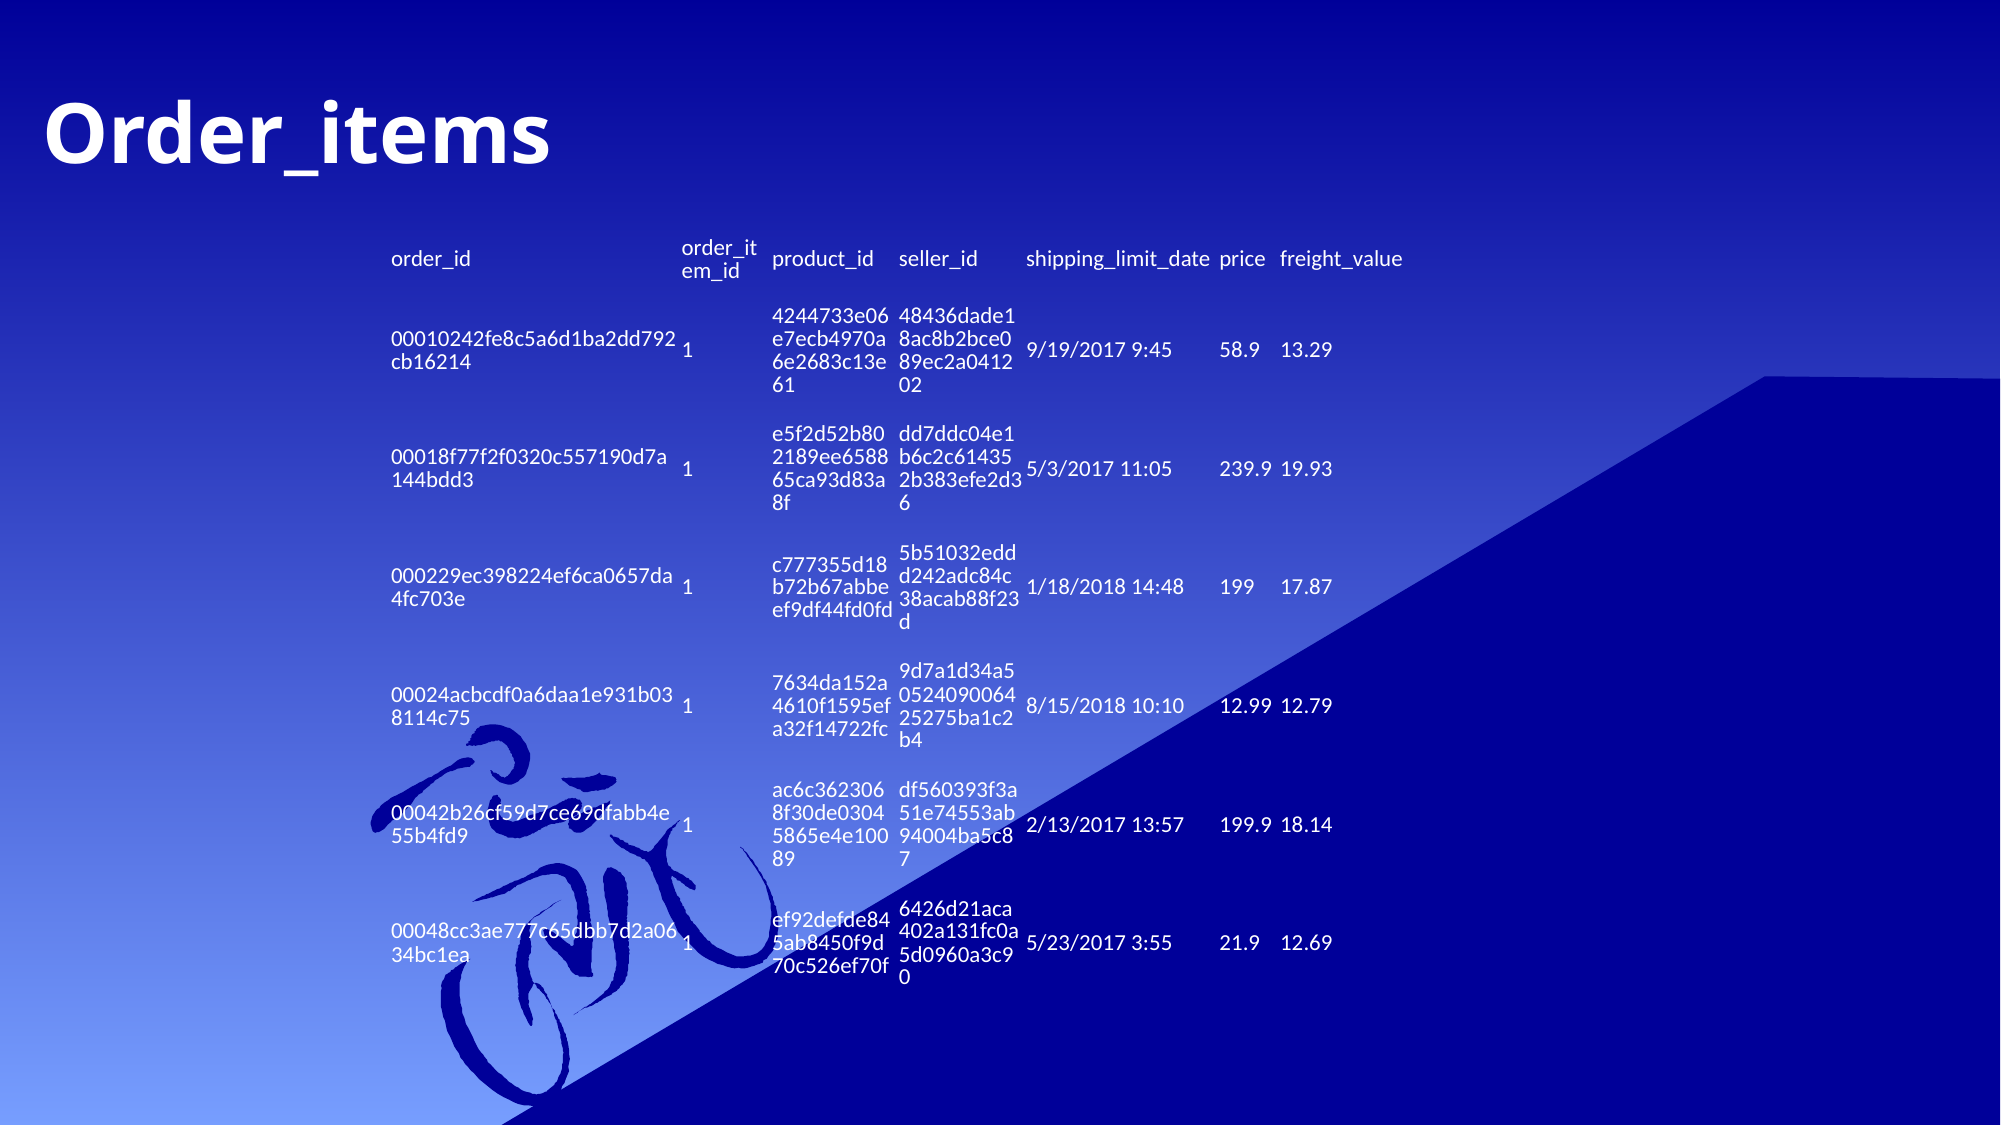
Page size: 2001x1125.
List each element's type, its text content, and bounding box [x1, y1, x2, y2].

table_cell 2/13/2017 13:57 [1024, 770, 1217, 889]
table_cell 18.14 [1278, 770, 1405, 889]
table_cell e5f2d52b802189ee658865ca93d83a8f [770, 415, 897, 533]
table_header seller_id [897, 233, 1024, 296]
table_cell c777355d18b72b67abbeef9df44fd0fd [770, 533, 897, 652]
table_header product_id [770, 233, 897, 296]
table_cell 000229ec398224ef6ca0657da4fc703e [389, 533, 680, 652]
table_cell 5/3/2017 11:05 [1024, 415, 1217, 533]
table_cell 00042b26cf59d7ce69dfabb4e55b4fd9 [389, 770, 680, 889]
table_cell 199 [1217, 533, 1278, 652]
table_cell 1 [680, 296, 770, 415]
table_cell 4244733e06e7ecb4970a6e2683c13e61 [770, 296, 897, 415]
table_cell 48436dade18ac8b2bce089ec2a041202 [897, 296, 1024, 415]
table_cell 1 [680, 415, 770, 533]
table_cell 8/15/2018 10:10 [1024, 652, 1217, 770]
table_cell 5b51032eddd242adc84c38acab88f23d [897, 533, 1024, 652]
table_cell 1 [680, 889, 770, 1007]
table_cell 17.87 [1278, 533, 1405, 652]
table_cell dd7ddc04e1b6c2c614352b383efe2d36 [897, 415, 1024, 533]
table_cell 199.9 [1217, 770, 1278, 889]
table_cell 5/23/2017 3:55 [1024, 889, 1217, 1007]
table_cell 239.9 [1217, 415, 1278, 533]
table_cell ac6c3623068f30de03045865e4e10089 [770, 770, 897, 889]
table_cell 9d7a1d34a5052409006425275ba1c2b4 [897, 652, 1024, 770]
table_cell 58.9 [1217, 296, 1278, 415]
table_cell 12.69 [1278, 889, 1405, 1007]
table_cell 1 [680, 652, 770, 770]
table_cell 6426d21aca402a131fc0a5d0960a3c90 [897, 889, 1024, 1007]
title Order_items [0, 0, 662, 261]
table_cell 7634da152a4610f1595efa32f14722fc [770, 652, 897, 770]
table_cell df560393f3a51e74553ab94004ba5c87 [897, 770, 1024, 889]
table_cell 1 [680, 770, 770, 889]
table_header shipping_limit_date [1024, 233, 1217, 296]
table_cell 9/19/2017 9:45 [1024, 296, 1217, 415]
table_header freight_value [1278, 233, 1405, 296]
table_cell 13.29 [1278, 296, 1405, 415]
table_cell ef92defde845ab8450f9d70c526ef70f [770, 889, 897, 1007]
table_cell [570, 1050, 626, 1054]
table_cell 00018f77f2f0320c557190d7a144bdd3 [389, 415, 680, 533]
table_cell 19.93 [1278, 415, 1405, 533]
table_cell 00024acbcdf0a6daa1e931b038114c75 [389, 652, 680, 770]
table_cell 12.99 [1217, 652, 1278, 770]
table_header order_id [389, 233, 680, 296]
table_header price [1217, 233, 1278, 296]
table_cell 21.9 [1217, 889, 1278, 1007]
table_cell 1/18/2018 14:48 [1024, 533, 1217, 652]
table_header order_item_id [680, 233, 770, 296]
table_cell 00010242fe8c5a6d1ba2dd792cb16214 [389, 296, 680, 415]
table_cell 12.79 [1278, 652, 1405, 770]
table_cell 00048cc3ae777c65dbb7d2a0634bc1ea [389, 889, 680, 1007]
table_cell 1 [680, 533, 770, 652]
